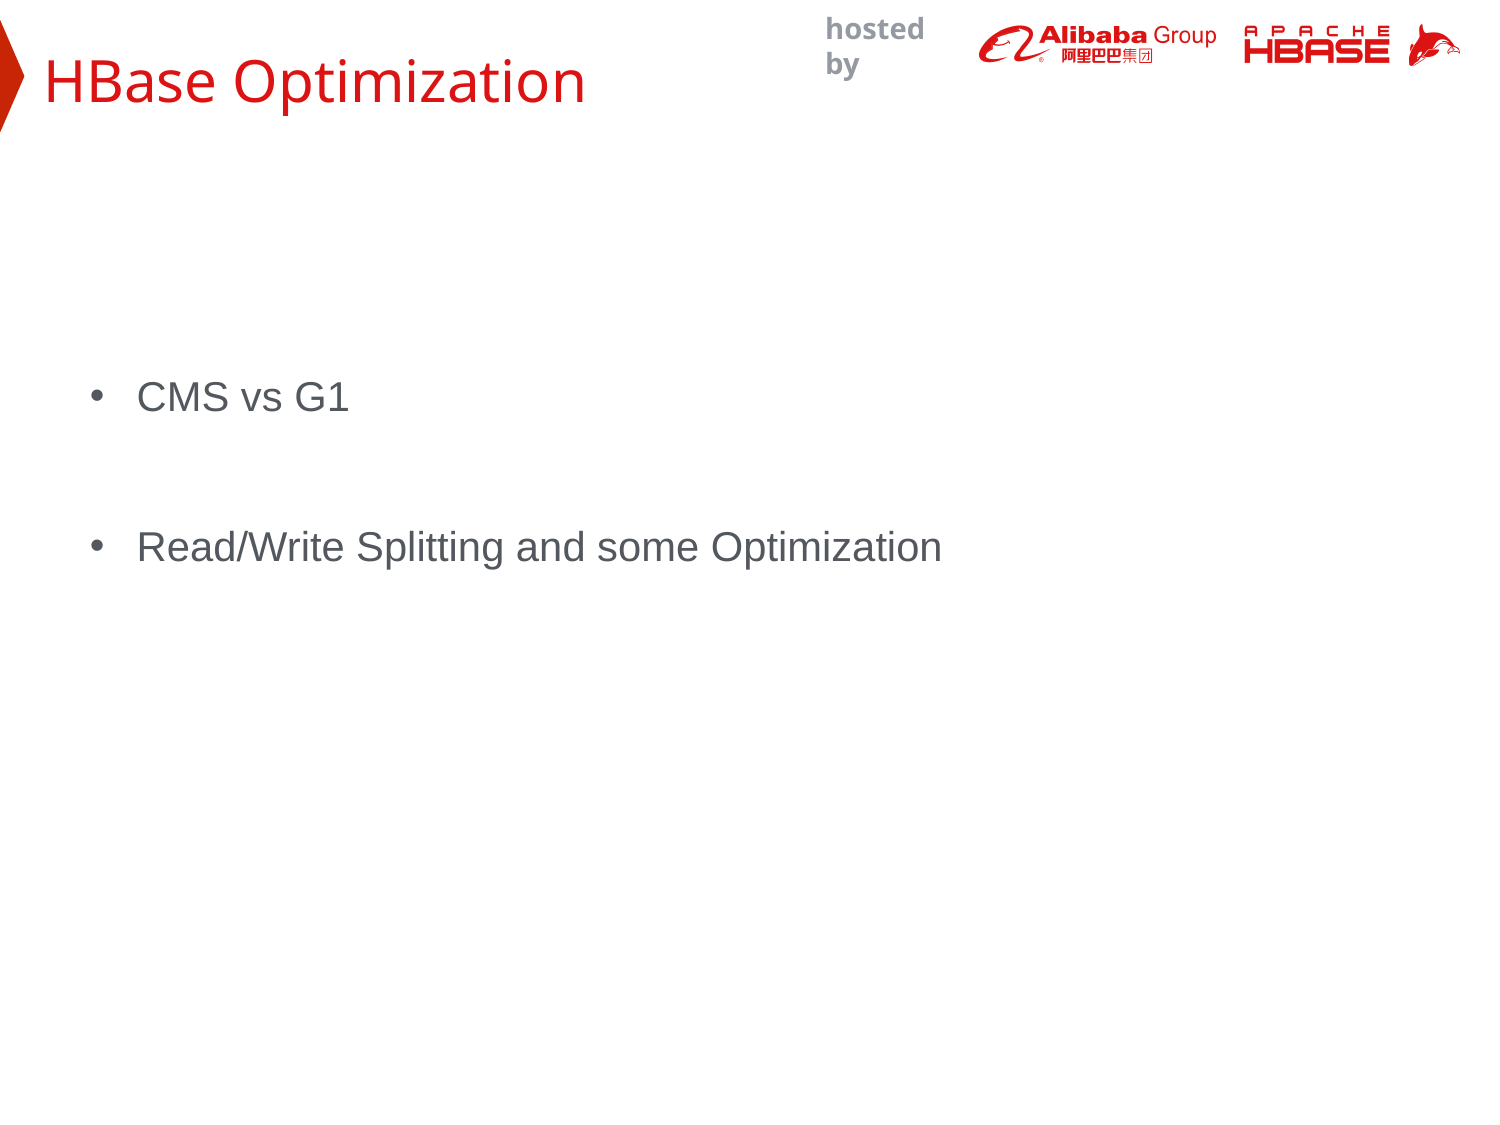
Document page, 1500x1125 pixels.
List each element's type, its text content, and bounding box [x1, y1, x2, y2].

list HBase Optimization [34, 29, 927, 123]
text_box CMS vs G1 Read/Write Splitting and some Optimization [81, 361, 1447, 629]
picture [979, 24, 1460, 66]
